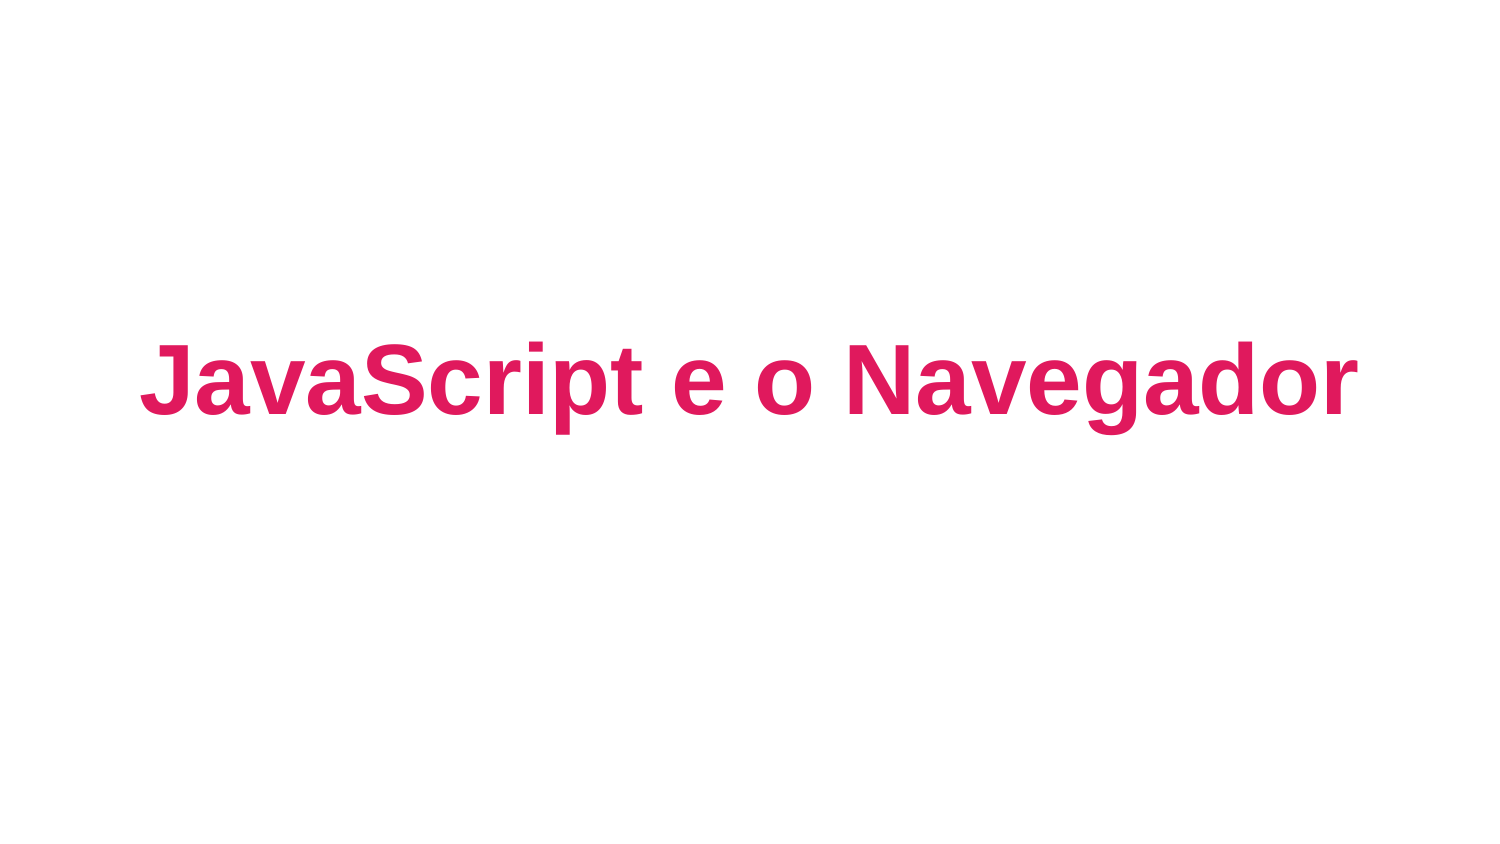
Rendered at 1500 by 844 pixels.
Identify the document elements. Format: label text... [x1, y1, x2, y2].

title JavaScript e o Navegador [112, 259, 1388, 450]
